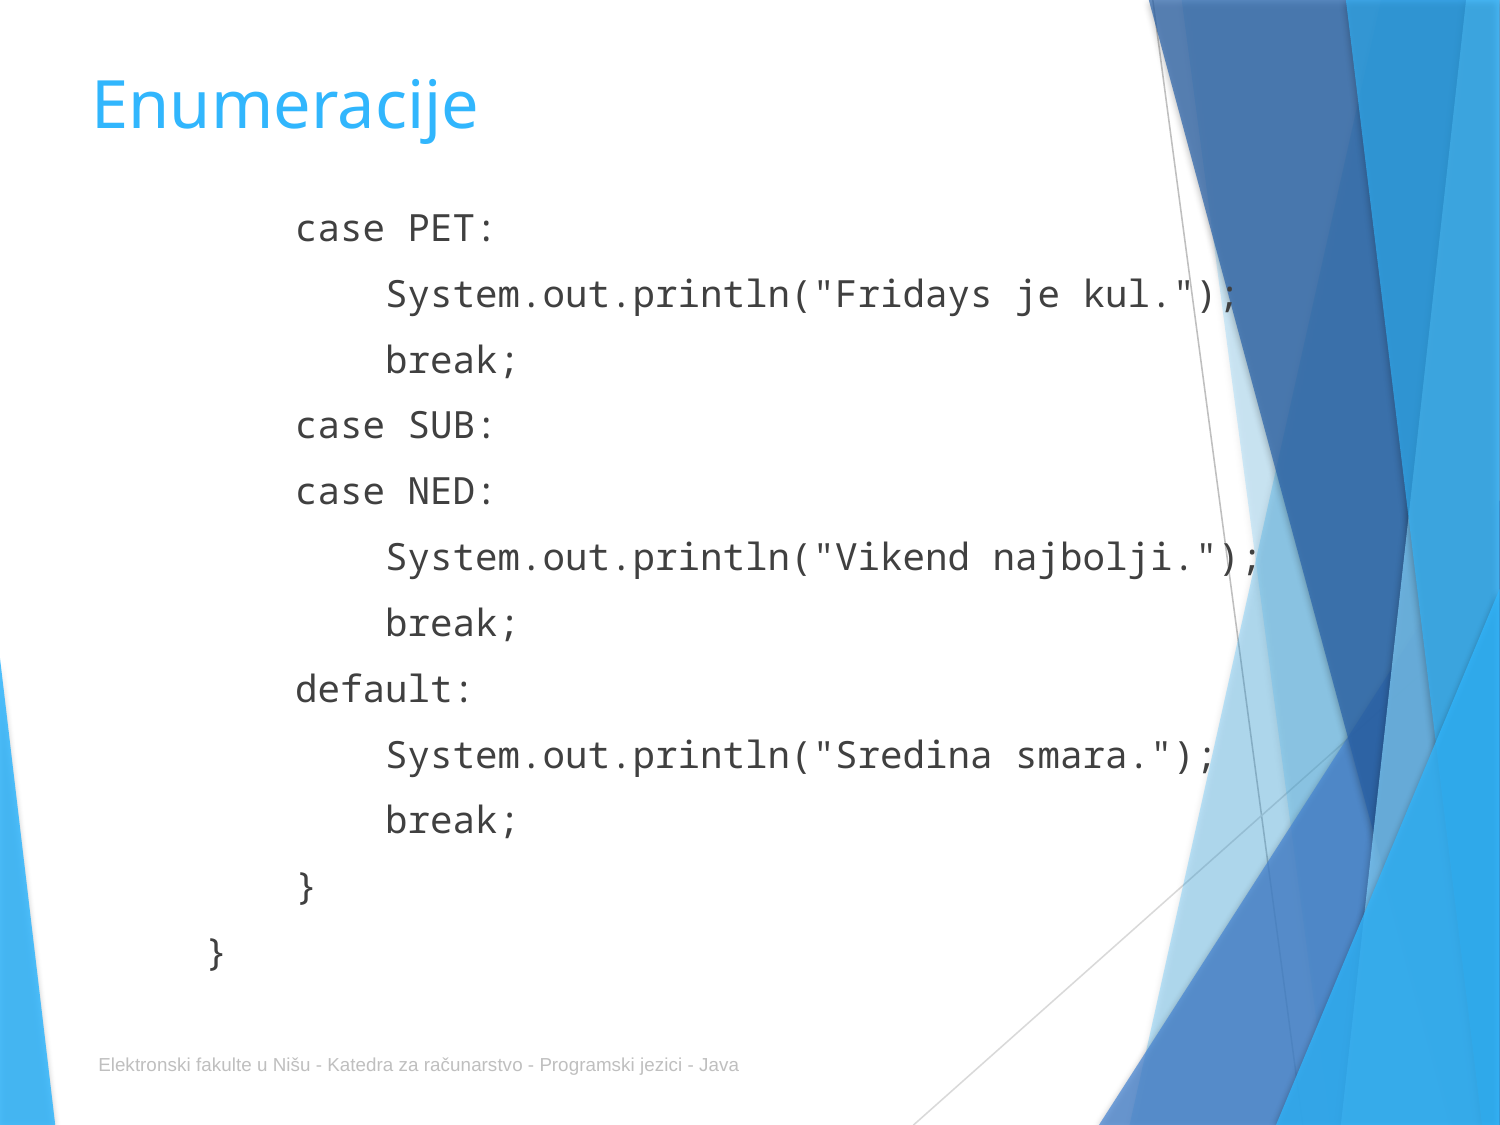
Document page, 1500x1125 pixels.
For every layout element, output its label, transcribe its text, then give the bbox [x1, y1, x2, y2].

footer Elektronski fakulte u Nišu - Katedra za računarstvo - Programski jezici - Java [83, 1034, 1141, 1094]
list case PET: System.out.println("Fridays je kul."); break; case SUB: case NED: System.out.println("Vikend najbolji."); break; default: System.out.println("Sredina smara."); break; } } [100, 196, 1423, 1047]
title Enumeracije [76, 54, 1135, 272]
